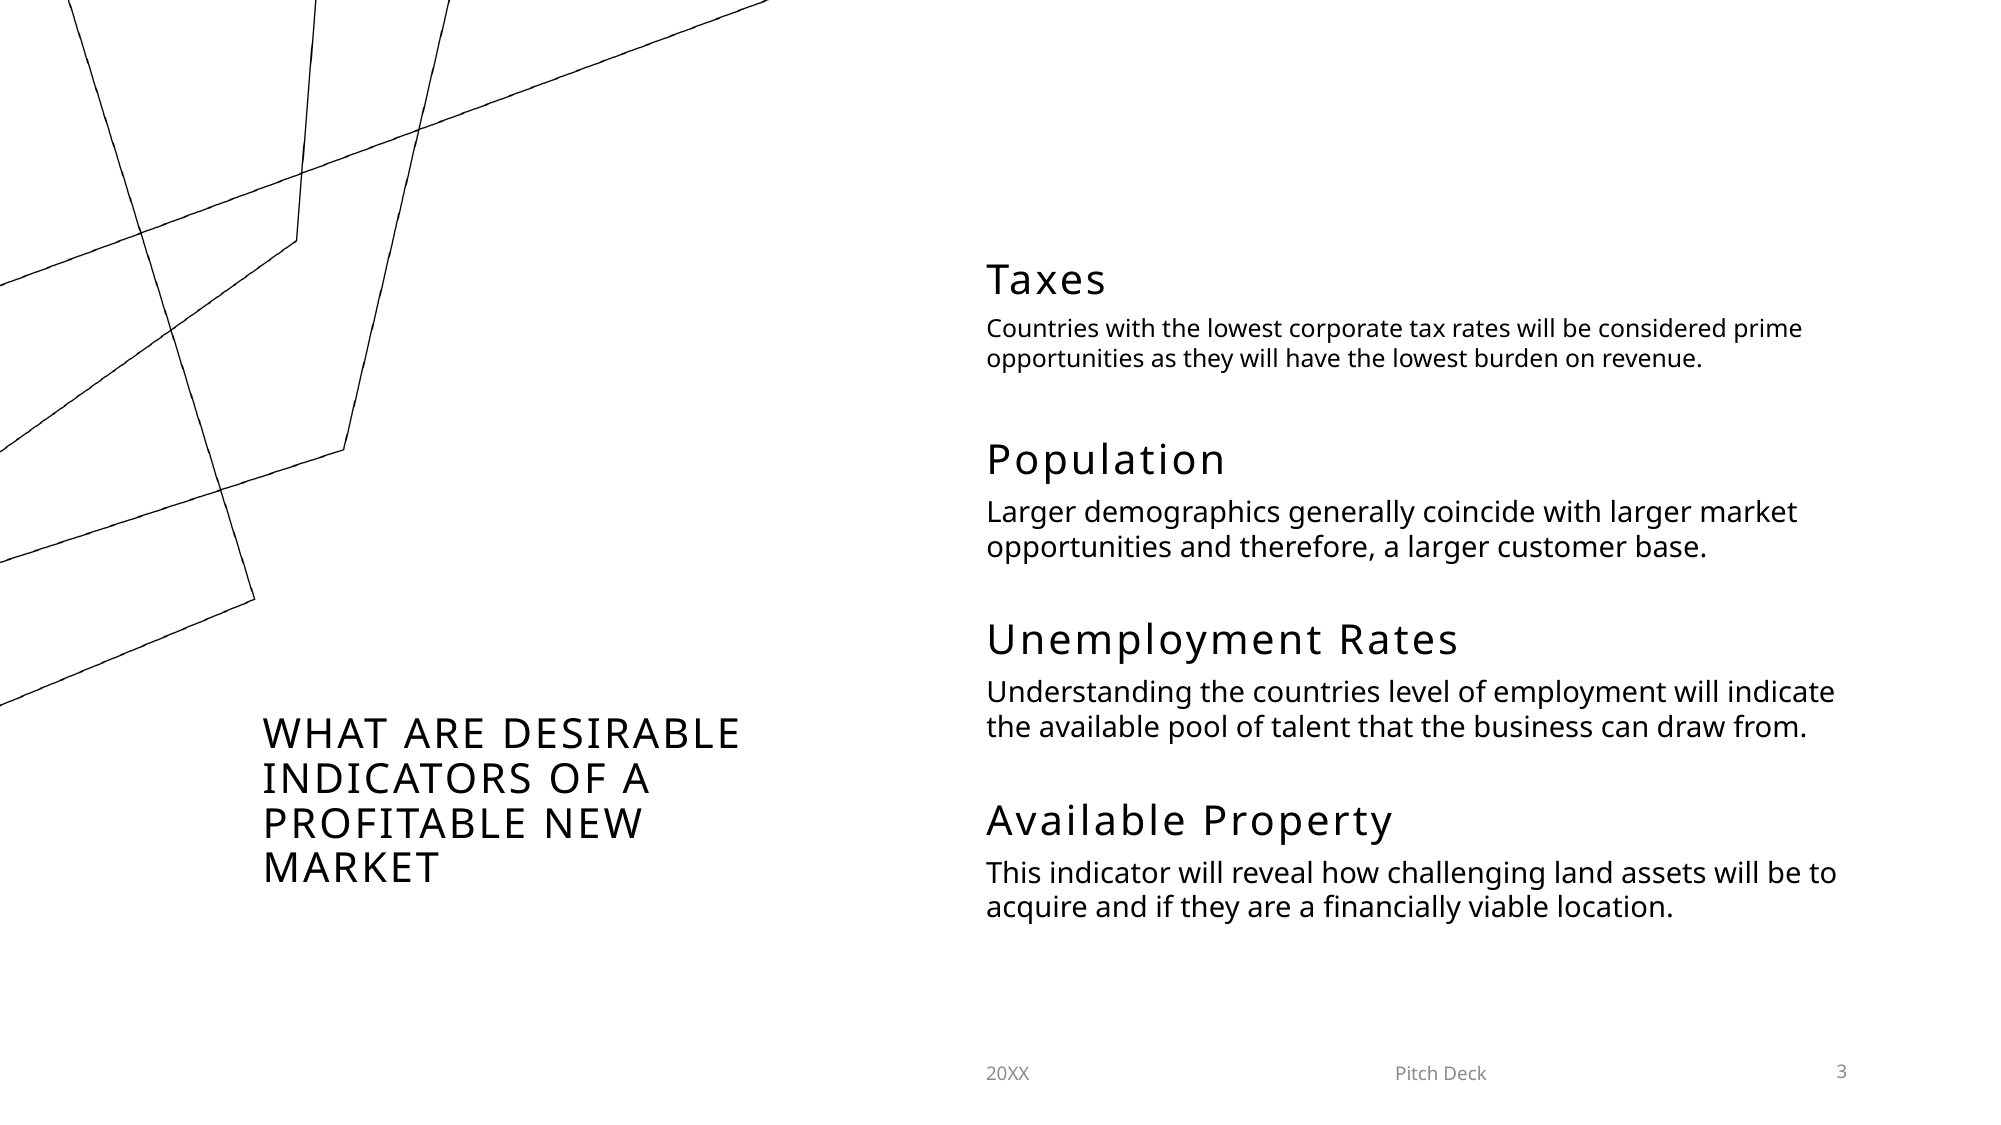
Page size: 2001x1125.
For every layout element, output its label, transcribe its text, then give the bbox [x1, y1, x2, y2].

title What are desirable indicators of a profitable new market [247, 681, 763, 900]
list Understanding the countries level of employment will indicate the available pool of talent that the business can draw from. [971, 665, 1863, 758]
list Unemployment Rates [971, 611, 1863, 665]
slide_number 20XX [971, 1042, 1127, 1103]
slide_number 3 [1755, 1042, 1863, 1103]
picture [0, 0, 803, 720]
list Available Property [971, 792, 1863, 846]
list Population [971, 431, 1863, 485]
list This indicator will reveal how challenging land assets will be to acquire and if they are a financially viable location. [971, 846, 1863, 938]
footer Pitch Deck [1174, 1042, 1707, 1103]
list Countries with the lowest corporate tax rates will be considered prime opportunities as they will have the lowest burden on revenue. [971, 305, 1863, 397]
list Larger demographics generally coincide with larger market opportunities and therefore, a larger customer base. [971, 485, 1863, 578]
list Taxes [971, 251, 1863, 305]
